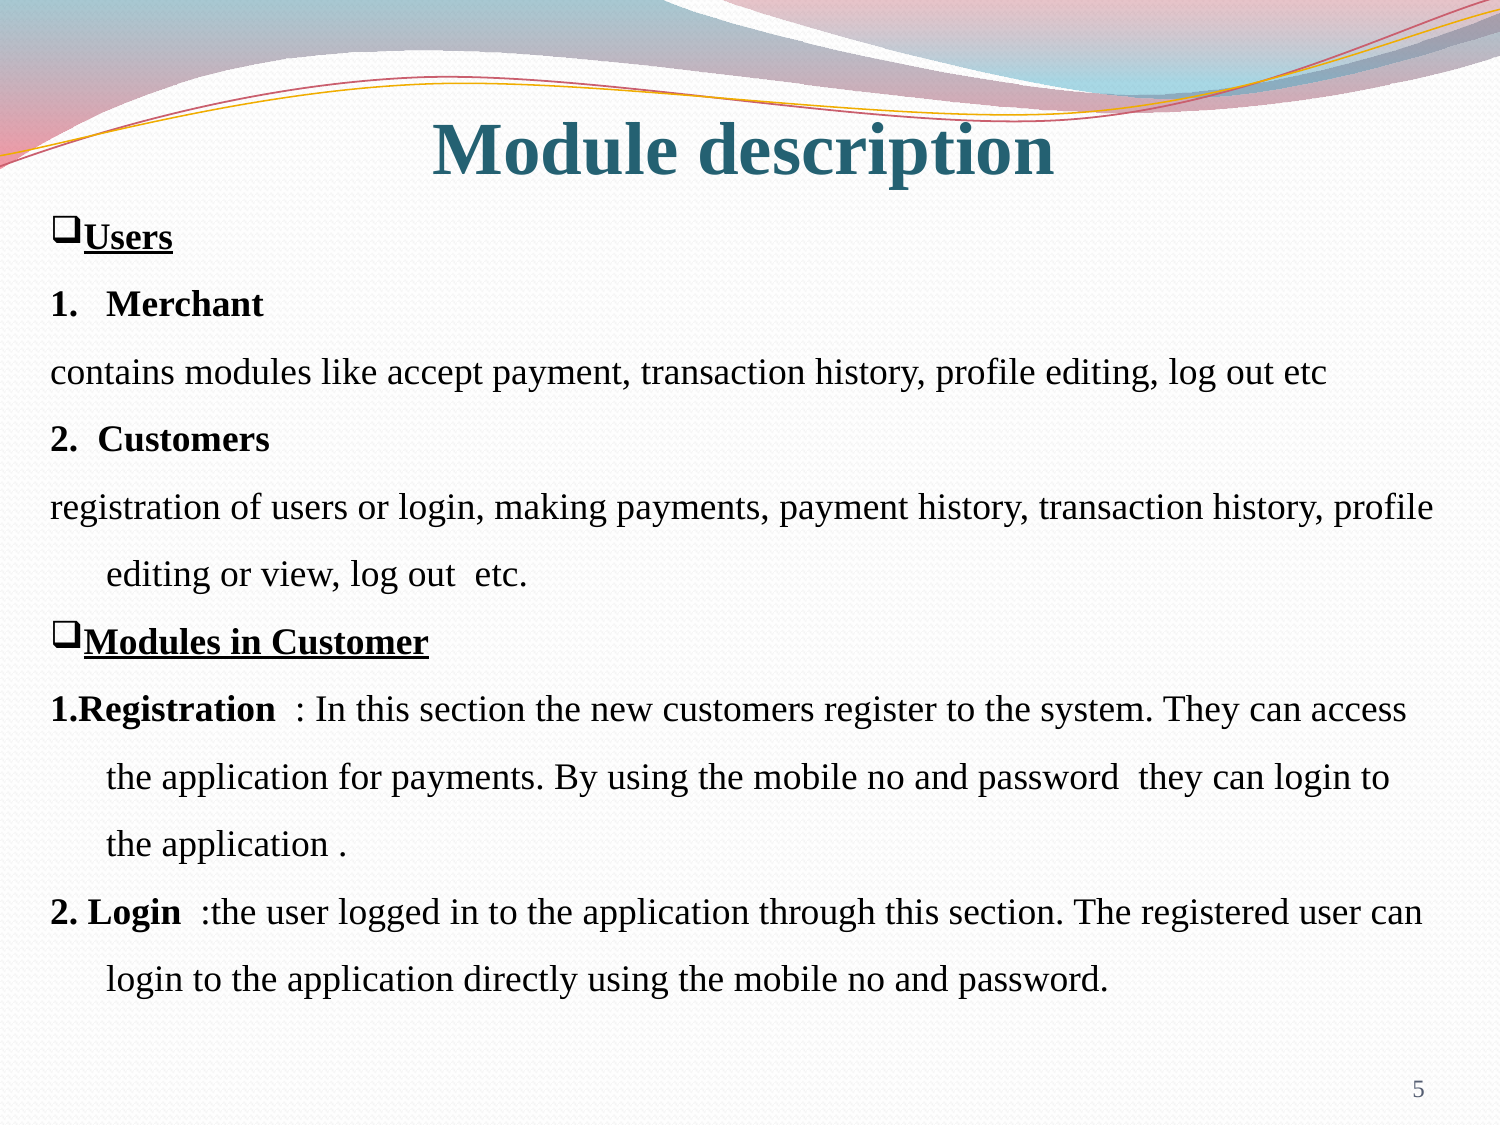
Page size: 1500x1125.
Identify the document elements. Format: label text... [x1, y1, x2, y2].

slide_number 5 [1299, 1042, 1425, 1103]
text_box Module description Users Merchant contains modules like accept payment, transaction history, profile editing, log out etc 2. Customers registration of users or login, making payments, payment history, transaction history, profile editing or view, log out etc. Modules in Customer 1.Registration : In this section the new customers register to the system. They can access the application for payments. By using the mobile no and password they can login to the application . 2. Login :the user logged in to the application through this section. The registered user can login to the application directly using the mobile no and password. [35, 46, 1454, 1075]
